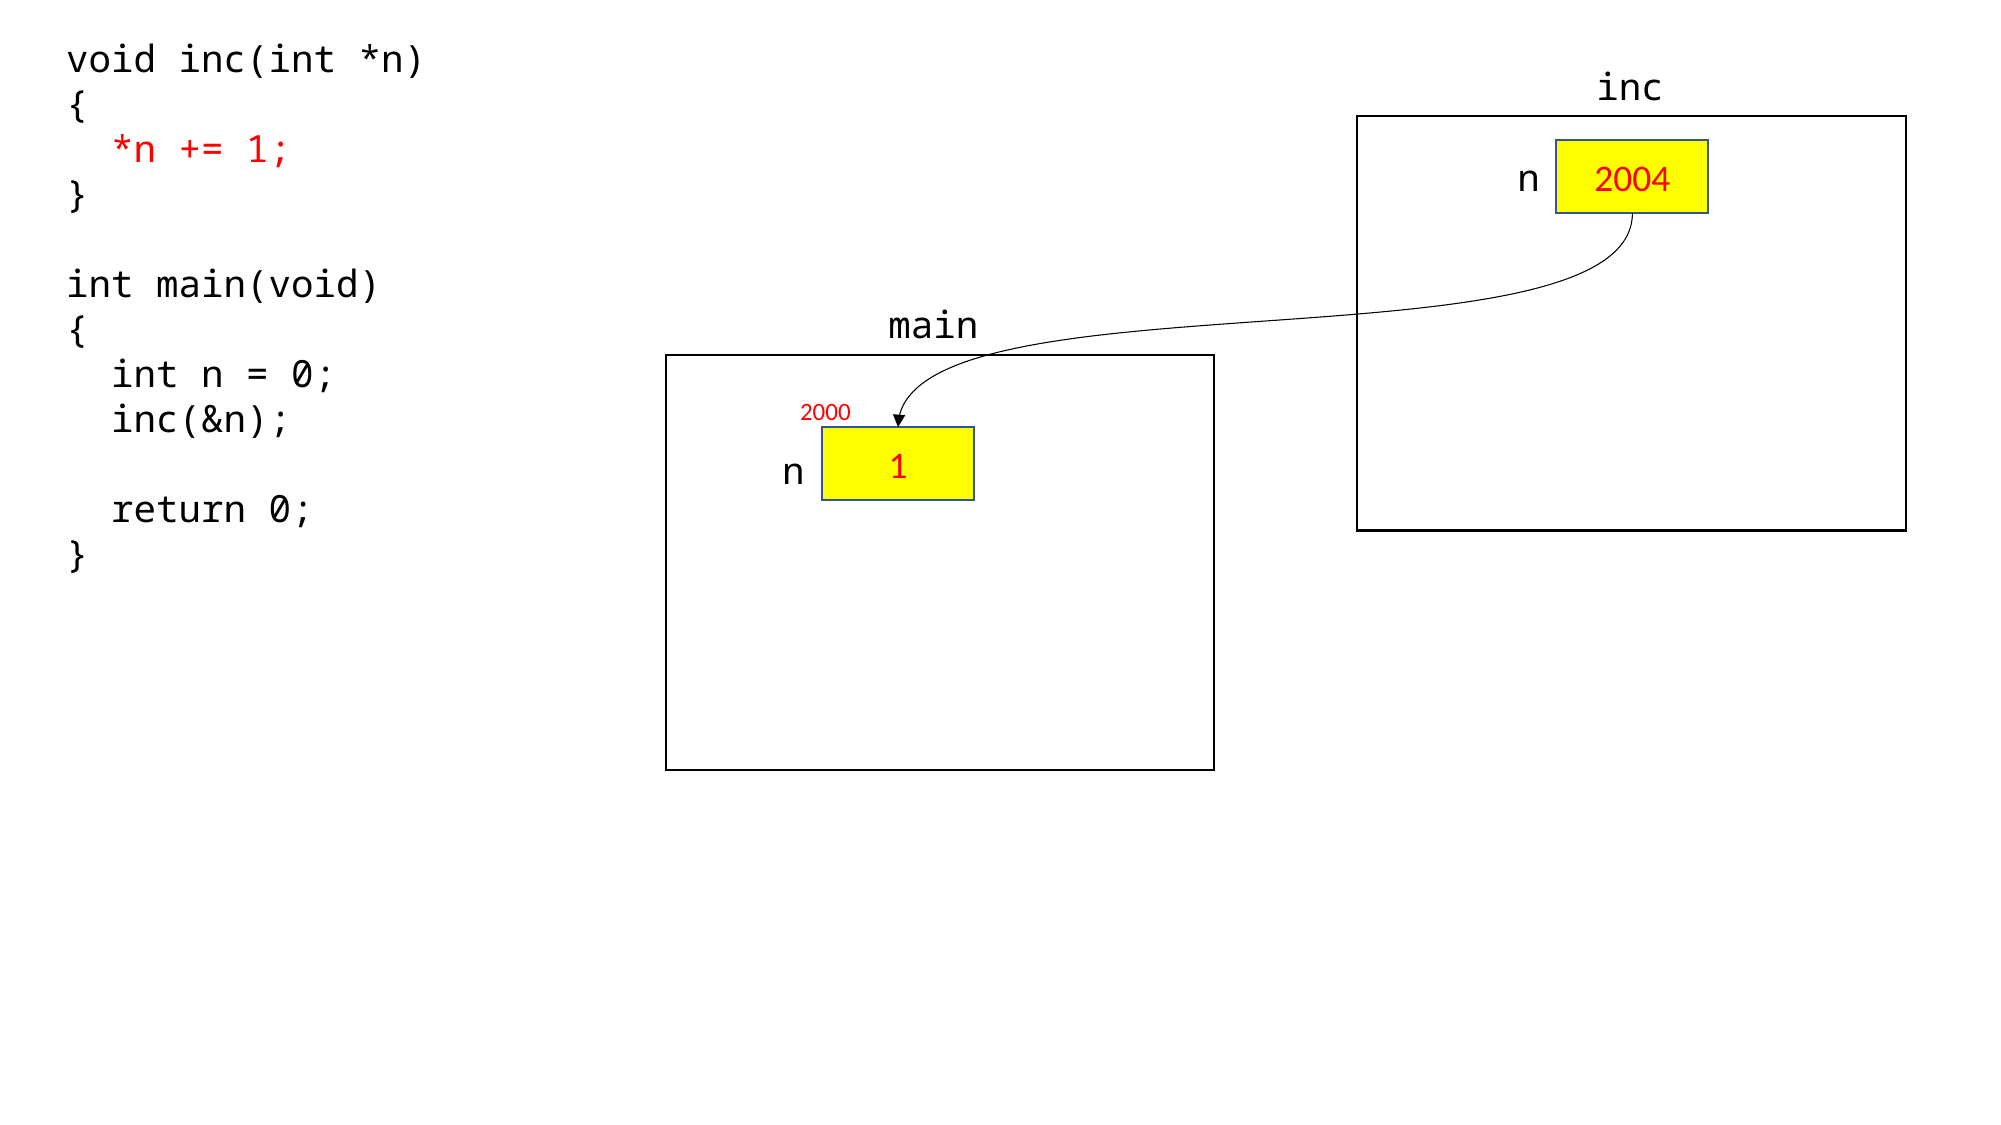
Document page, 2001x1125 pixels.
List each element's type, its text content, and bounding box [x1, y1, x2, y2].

text_box inc [1581, 55, 1682, 115]
text_box 2000 [785, 388, 899, 433]
text_box [665, 354, 1215, 771]
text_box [1158, 0, 1373, 688]
text_box 1 [821, 426, 975, 501]
text_box [1373, 115, 1907, 532]
text_box main [873, 293, 1007, 354]
text_box void inc(int *n) { *n += 1; } int main(void) { int n = 0; inc(&n); return 0; } [51, 27, 743, 583]
text_box 2004 [1555, 139, 1709, 214]
text_box n [767, 439, 830, 500]
text_box n [1502, 146, 1565, 206]
